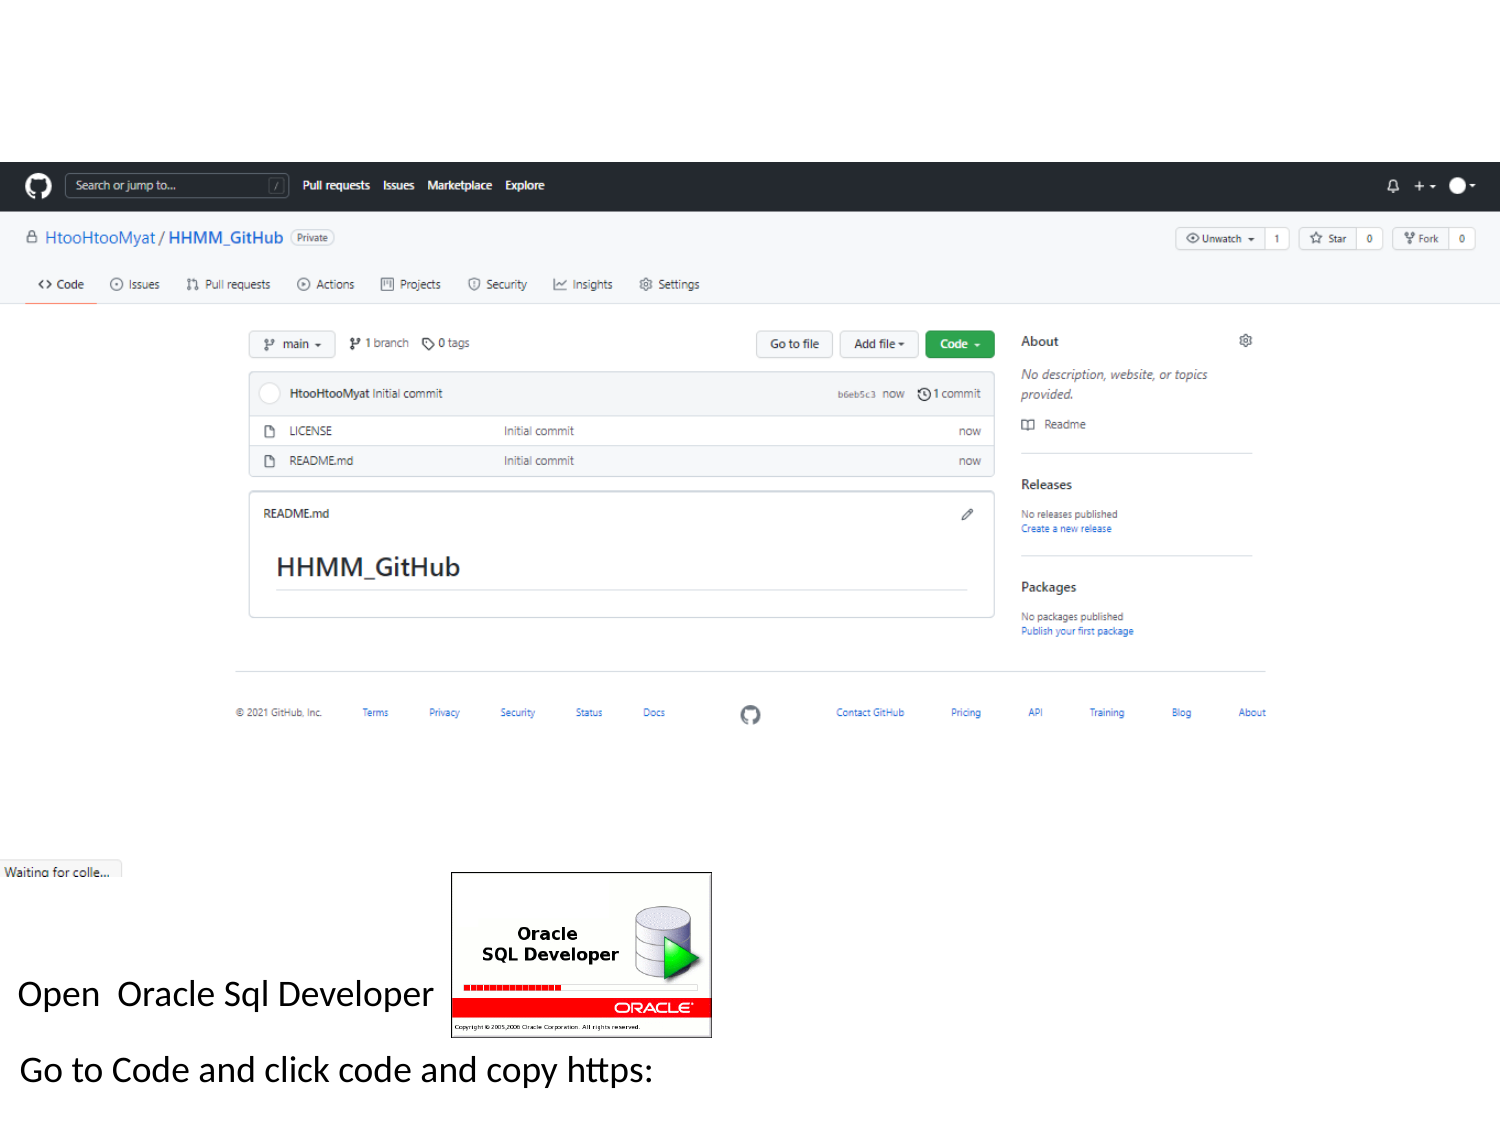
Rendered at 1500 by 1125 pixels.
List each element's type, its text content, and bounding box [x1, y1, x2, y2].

picture [0, 162, 1500, 1039]
text_box Go to Code and click code and copy https: [4, 1037, 678, 1097]
text_box Open Oracle Sql Developer [2, 961, 446, 1022]
